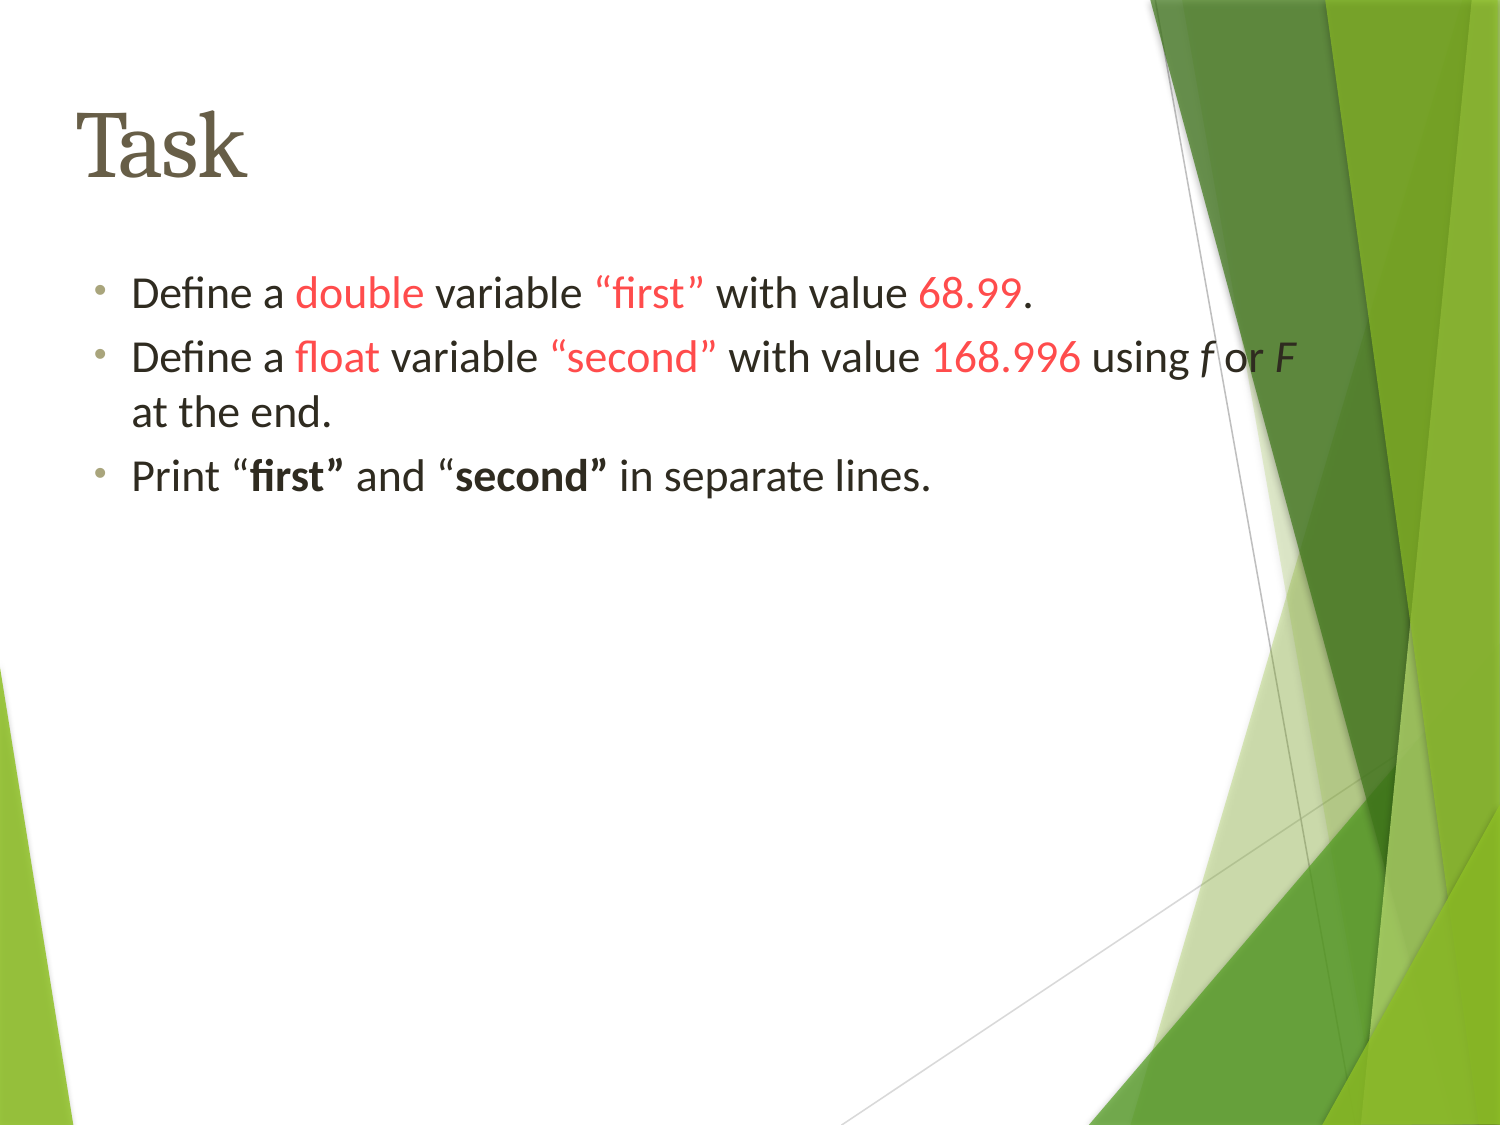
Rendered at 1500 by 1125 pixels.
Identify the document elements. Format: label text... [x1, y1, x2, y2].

list Define a double variable “first” with value 68.99. Define a float variable “second” with value 168.996 using f or F at the end. Print “first” and “second” in separate lines. [75, 262, 1325, 1050]
title Task [75, 45, 1325, 233]
